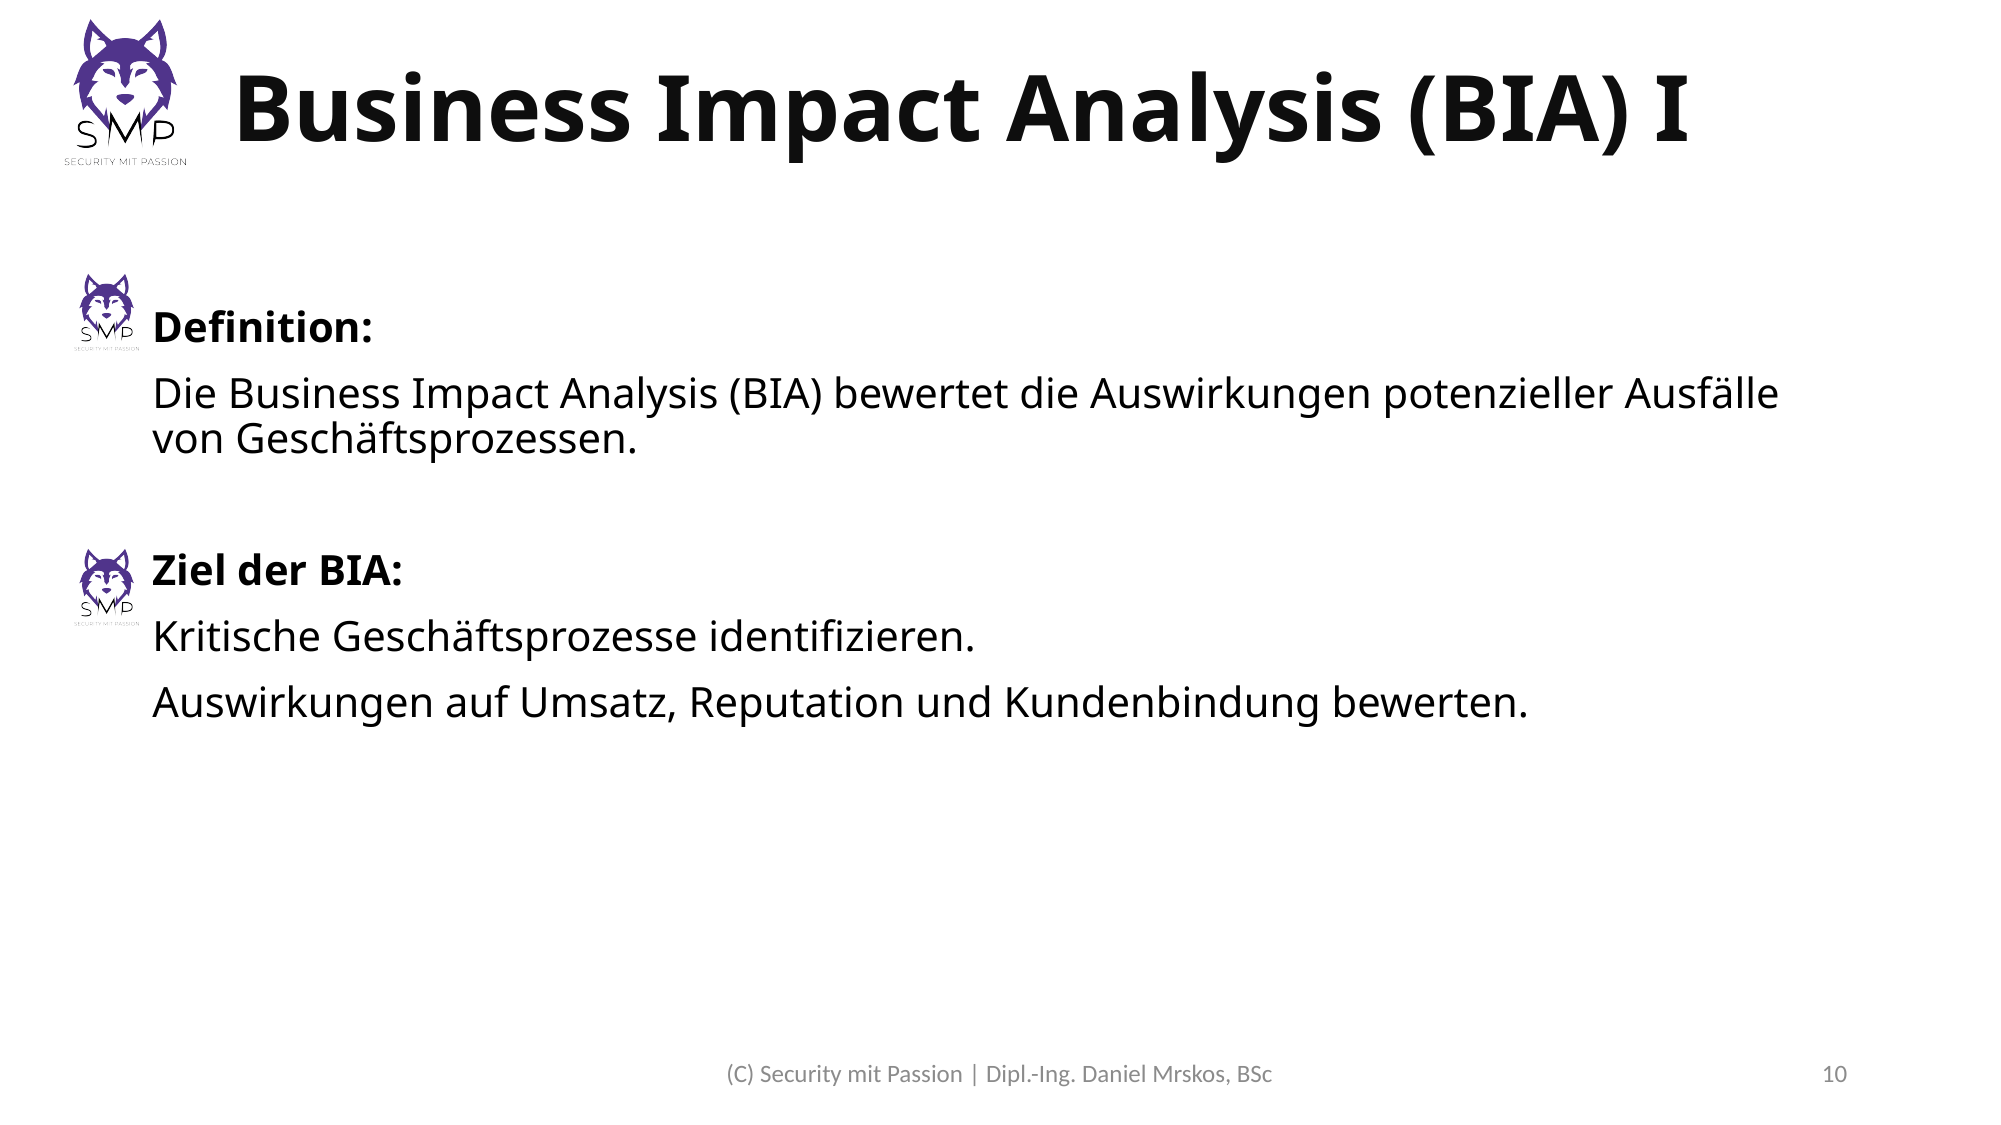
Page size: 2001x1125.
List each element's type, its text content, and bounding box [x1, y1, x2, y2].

picture [57, 263, 156, 361]
picture [32, 0, 218, 185]
list Definition: Die Business Impact Analysis (BIA) bewertet die Auswirkungen potenzieller Ausfälle von Geschäftsprozessen. Ziel der BIA: Kritische Geschäftsprozesse identifizieren. Auswirkungen auf Umsatz, Reputation und Kundenbindung bewerten. [137, 299, 1863, 1014]
slide_number 10 [1412, 1042, 1863, 1103]
picture [57, 538, 156, 636]
footer (C) Security mit Passion | Dipl.-Ing. Daniel Mrskos, BSc [662, 1042, 1338, 1103]
title Business Impact Analysis (BIA) I [217, 3, 1943, 221]
